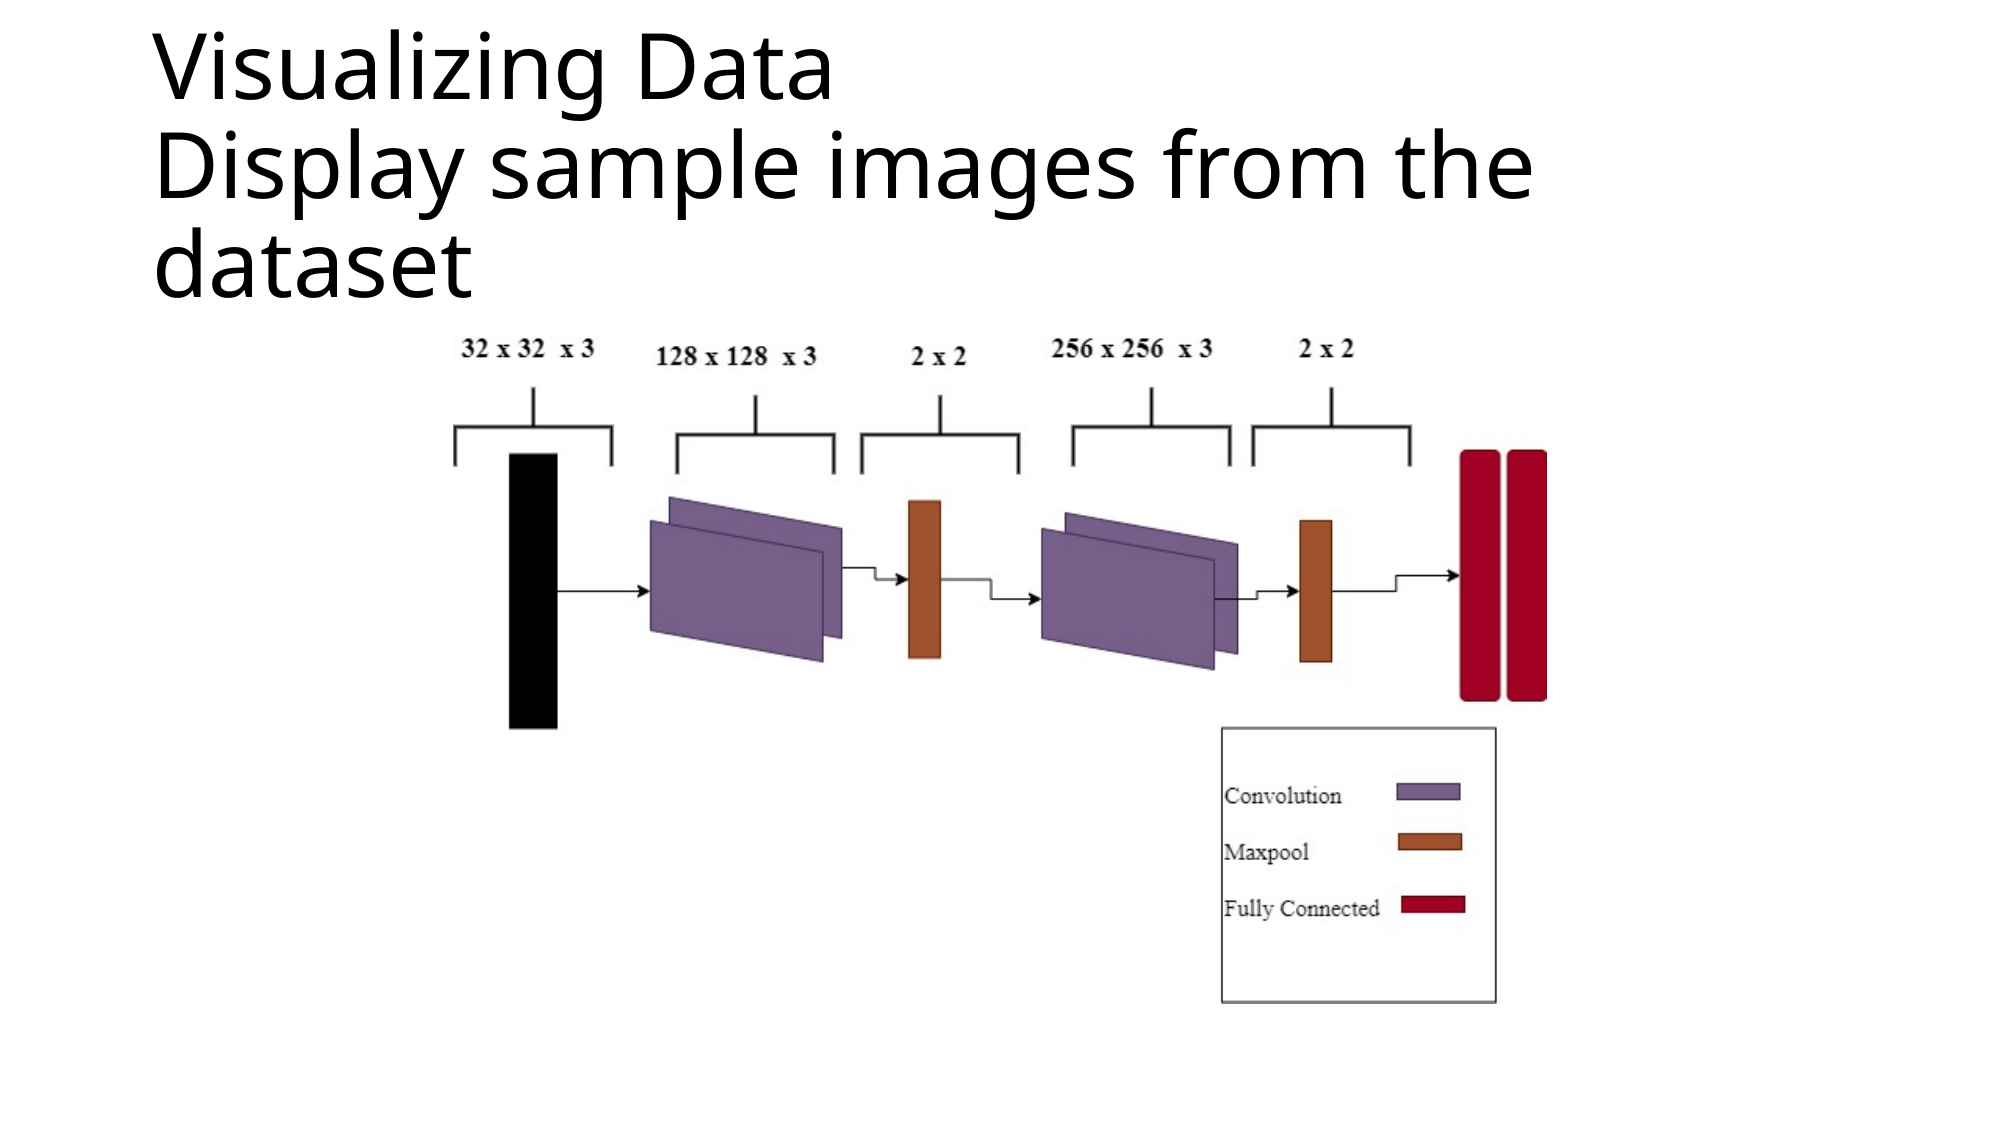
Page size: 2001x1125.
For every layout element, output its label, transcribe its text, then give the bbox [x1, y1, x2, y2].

title Visualizing Data Display sample images from the dataset [137, 59, 1863, 278]
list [453, 309, 1546, 1004]
